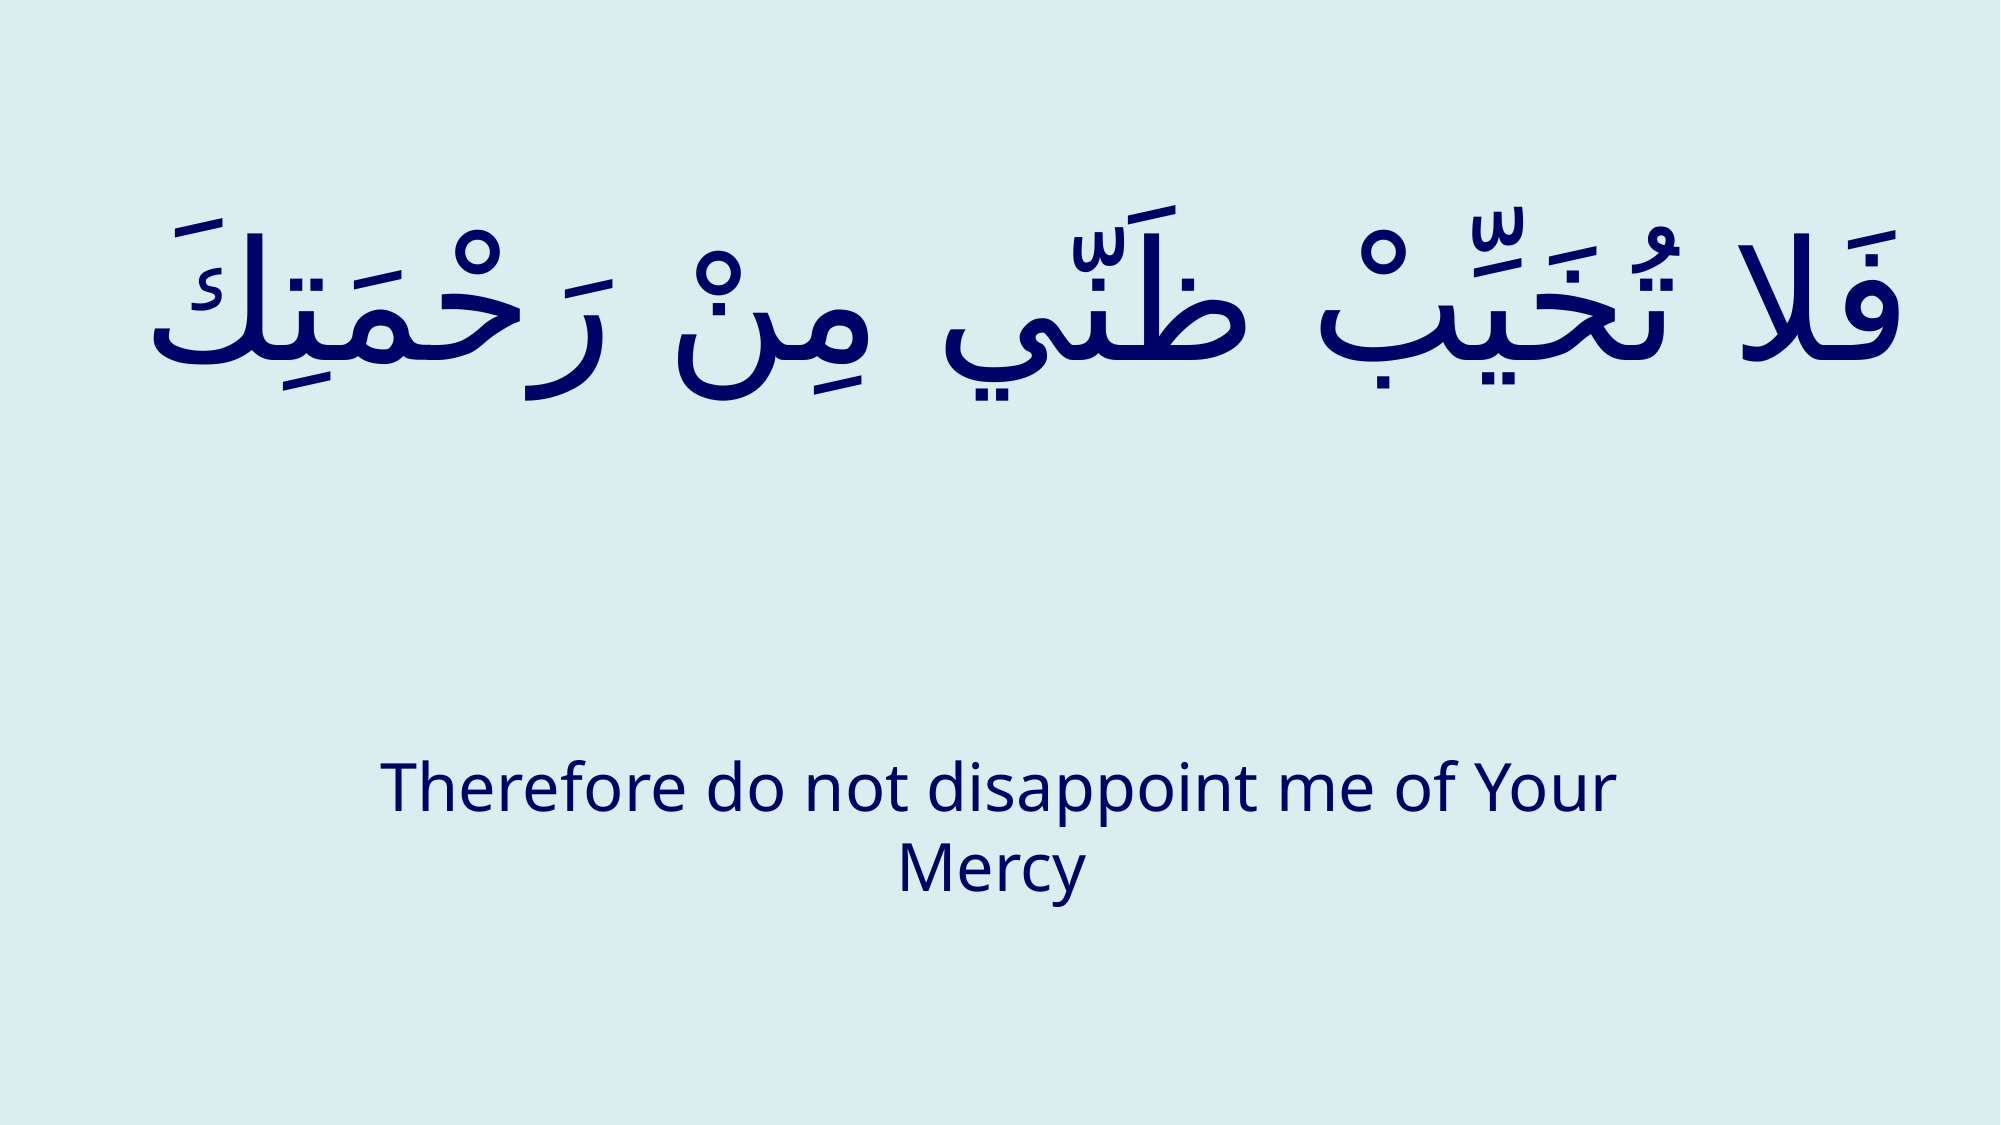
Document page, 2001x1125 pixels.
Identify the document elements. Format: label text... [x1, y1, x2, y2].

title فَلا تُخَيِّبْ ظَنّي مِنْ رَحْمَتِكَ [0, 200, 2000, 388]
list Therefore do not disappoint me of Your Mercy [356, 737, 1644, 1125]
